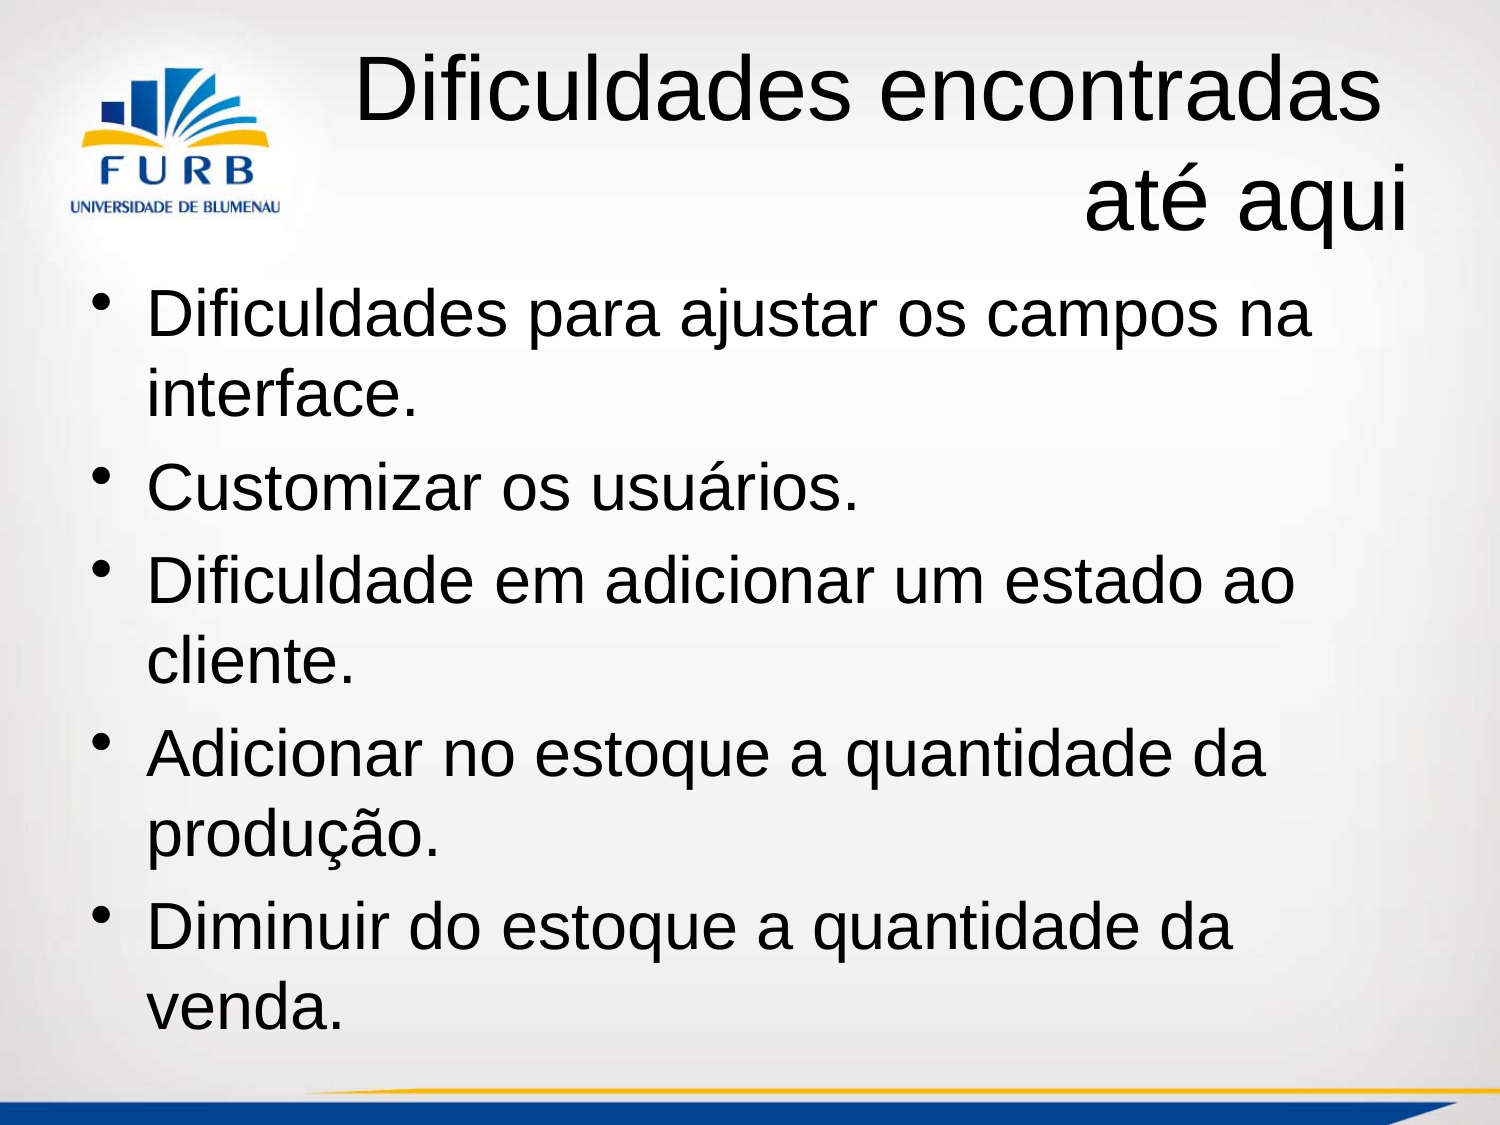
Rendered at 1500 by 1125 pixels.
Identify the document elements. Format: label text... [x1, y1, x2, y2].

picture [0, 0, 1500, 1125]
list Dificuldades para ajustar os campos na interface. Customizar os usuários. Dificuldade em adicionar um estado ao cliente. Adicionar no estoque a quantidade da produção. Diminuir do estoque a quantidade da venda. [75, 262, 1425, 1005]
title Dificuldades encontradas até aqui [75, 45, 1425, 233]
